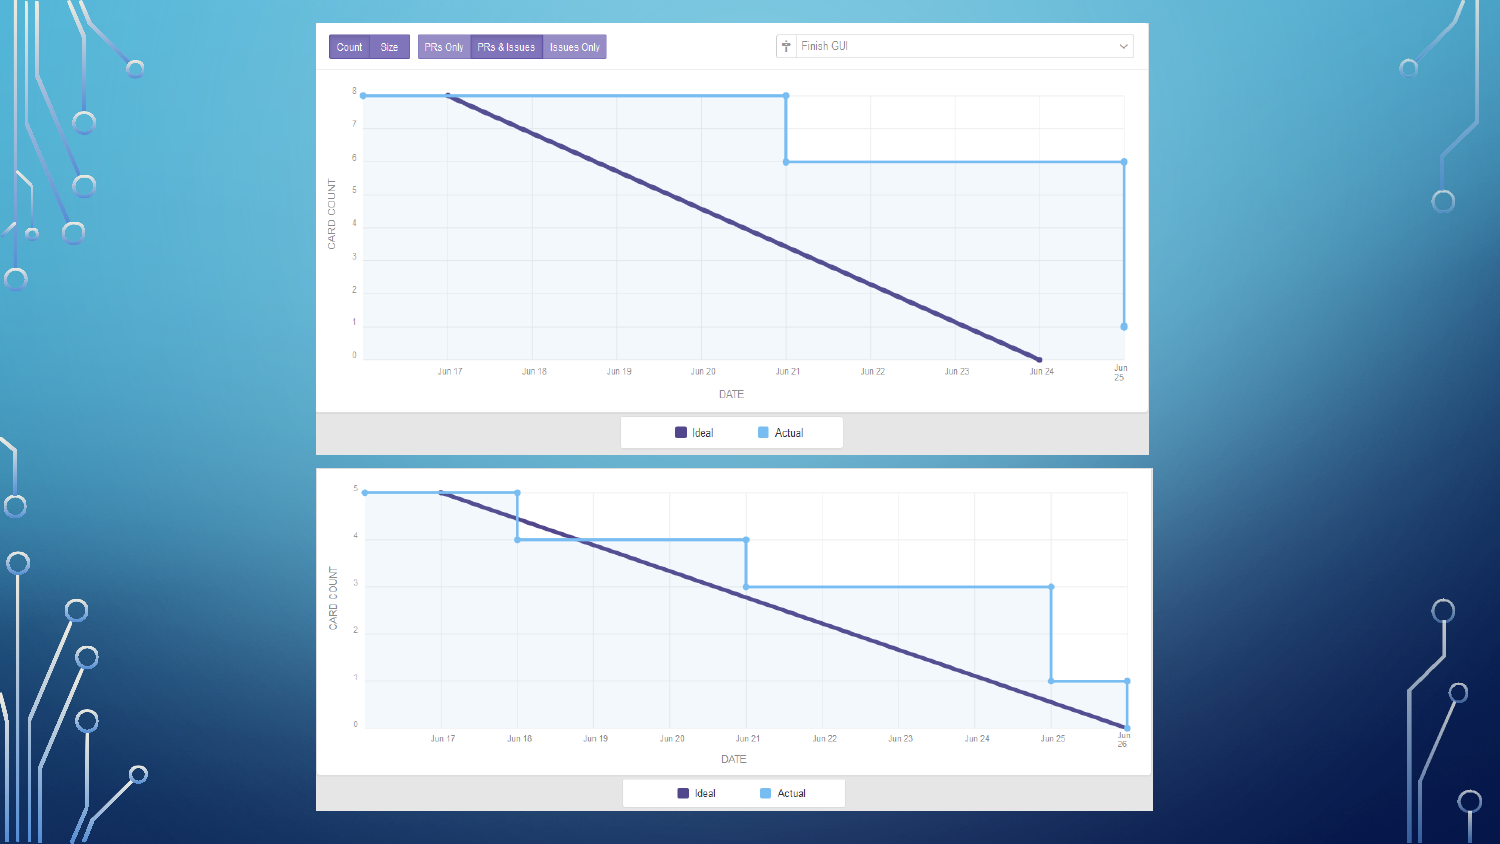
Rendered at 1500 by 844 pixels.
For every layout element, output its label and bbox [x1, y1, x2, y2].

picture [316, 468, 1153, 811]
list [316, 23, 1149, 455]
